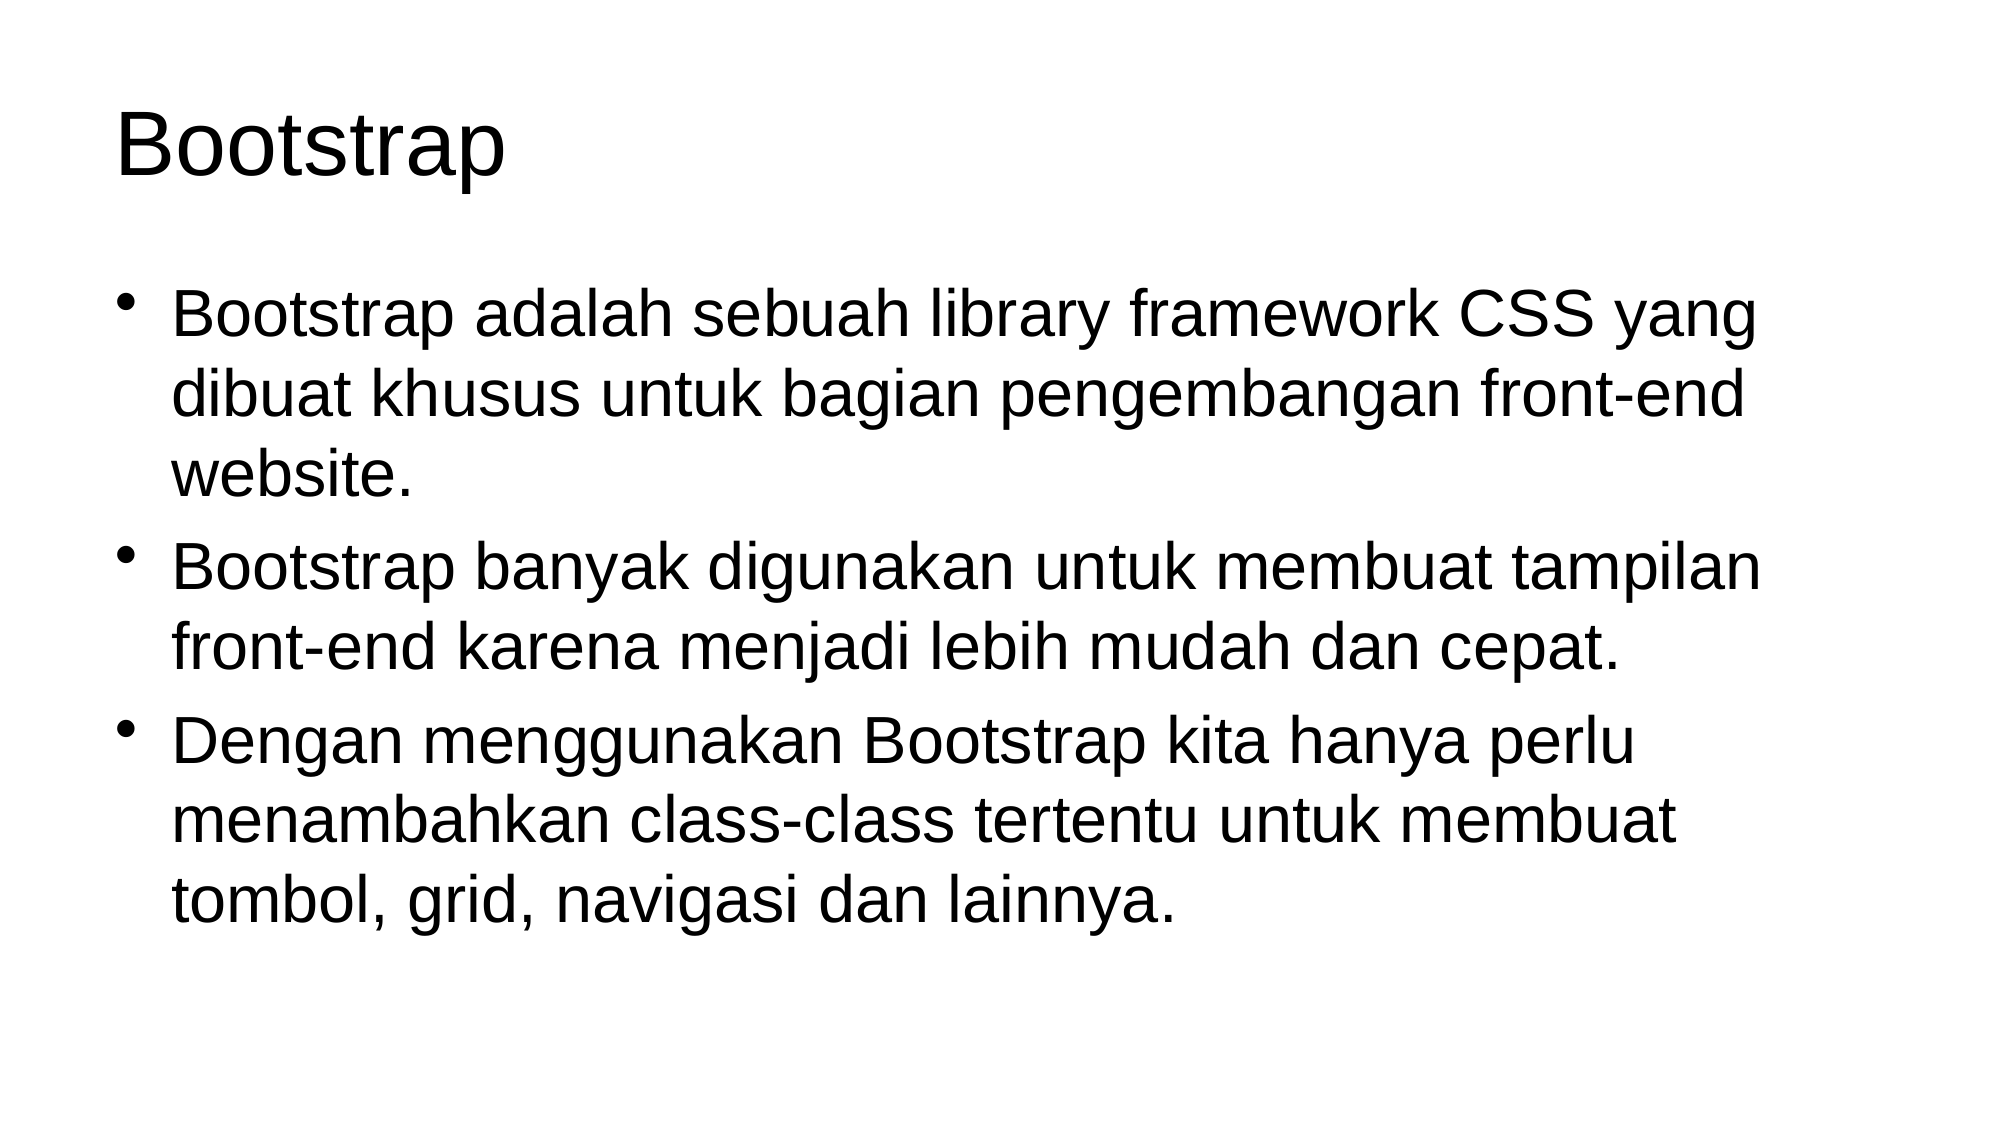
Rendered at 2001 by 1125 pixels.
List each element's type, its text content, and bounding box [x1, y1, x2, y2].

list Bootstrap adalah sebuah library framework CSS yang dibuat khusus untuk bagian pengembangan front-end website. Bootstrap banyak digunakan untuk membuat tampilan front-end karena menjadi lebih mudah dan cepat. Dengan menggunakan Bootstrap kita hanya perlu menambahkan class-class tertentu untuk membuat tombol, grid, navigasi dan lainnya. [99, 262, 1901, 1062]
title Bootstrap [99, 44, 1901, 233]
